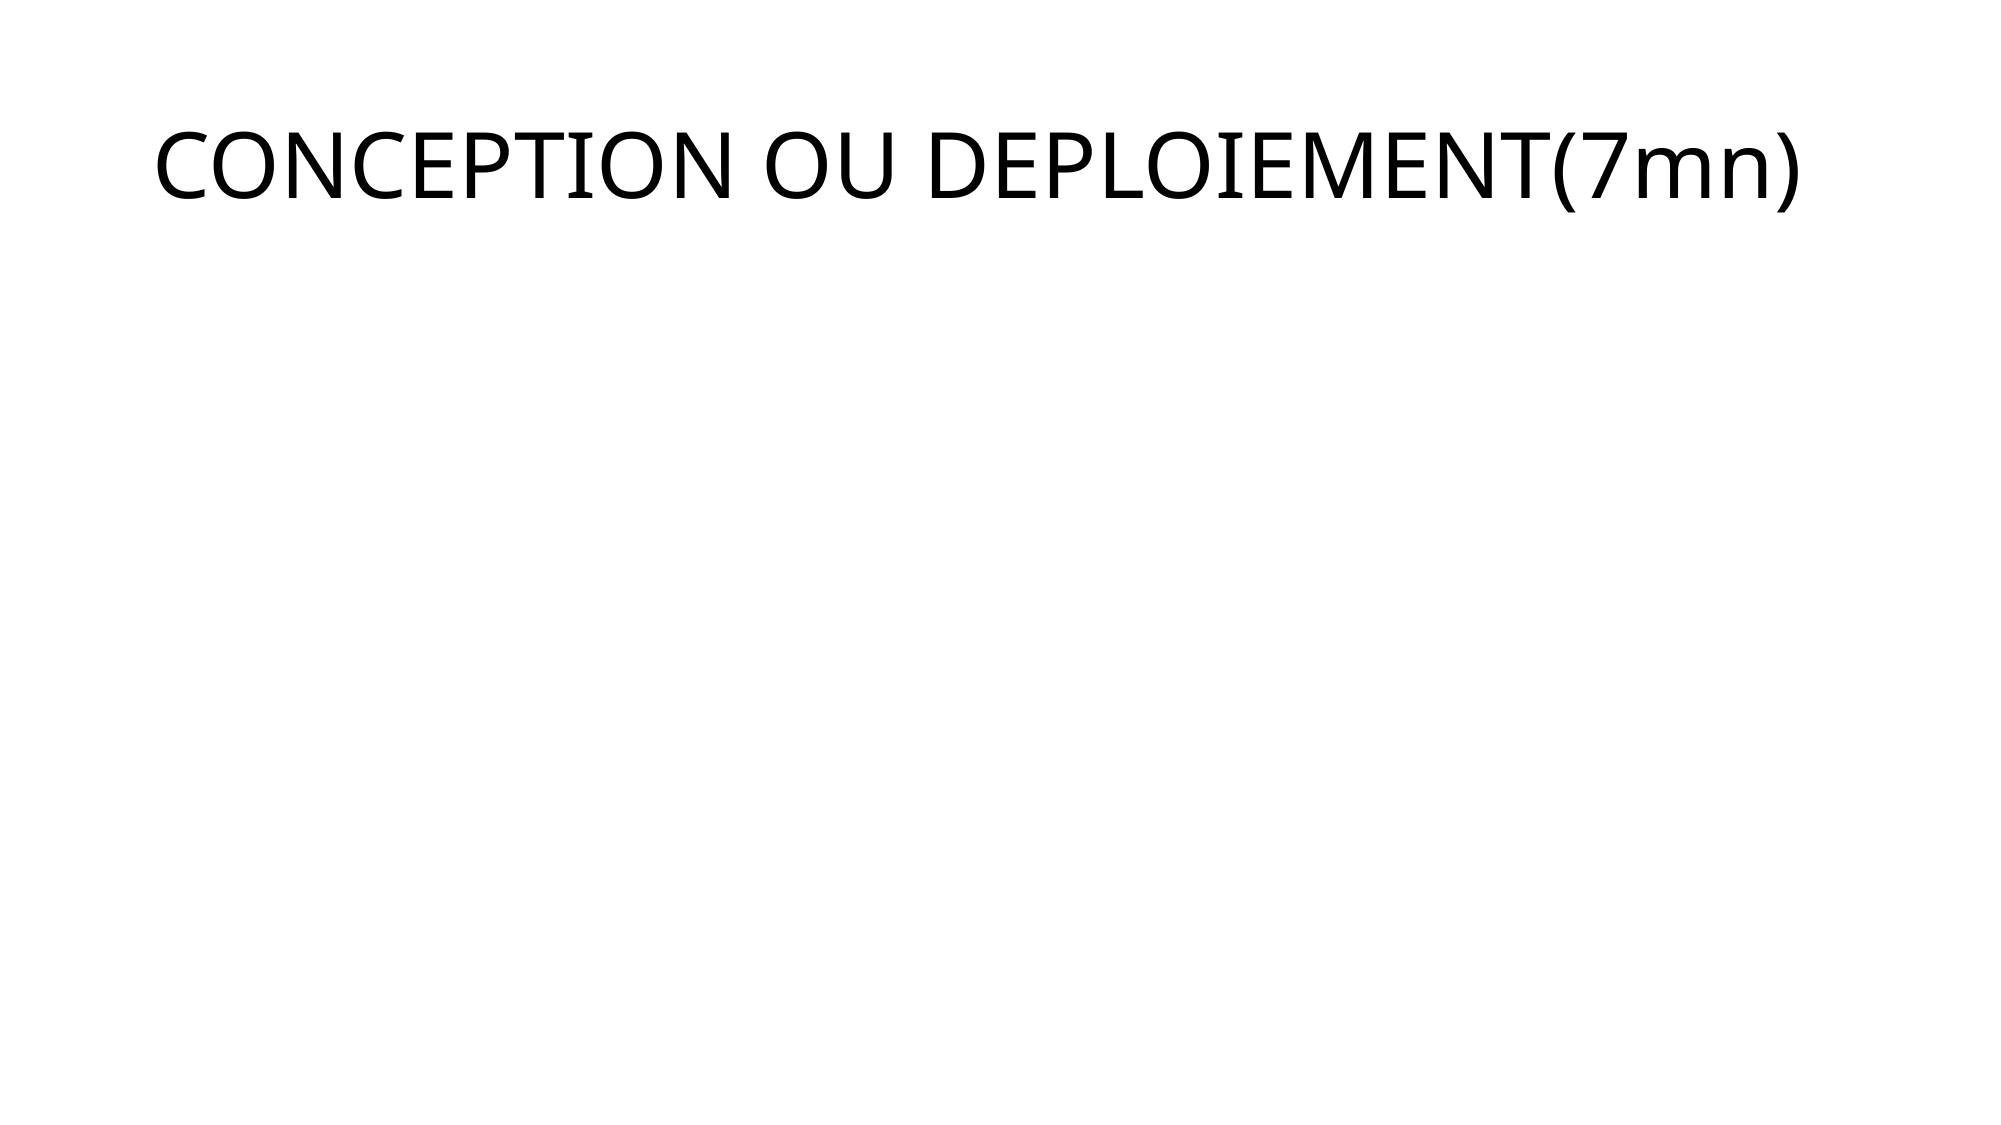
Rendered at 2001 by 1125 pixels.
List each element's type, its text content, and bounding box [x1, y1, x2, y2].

title CONCEPTION OU DEPLOIEMENT(7mn) [137, 59, 1863, 278]
